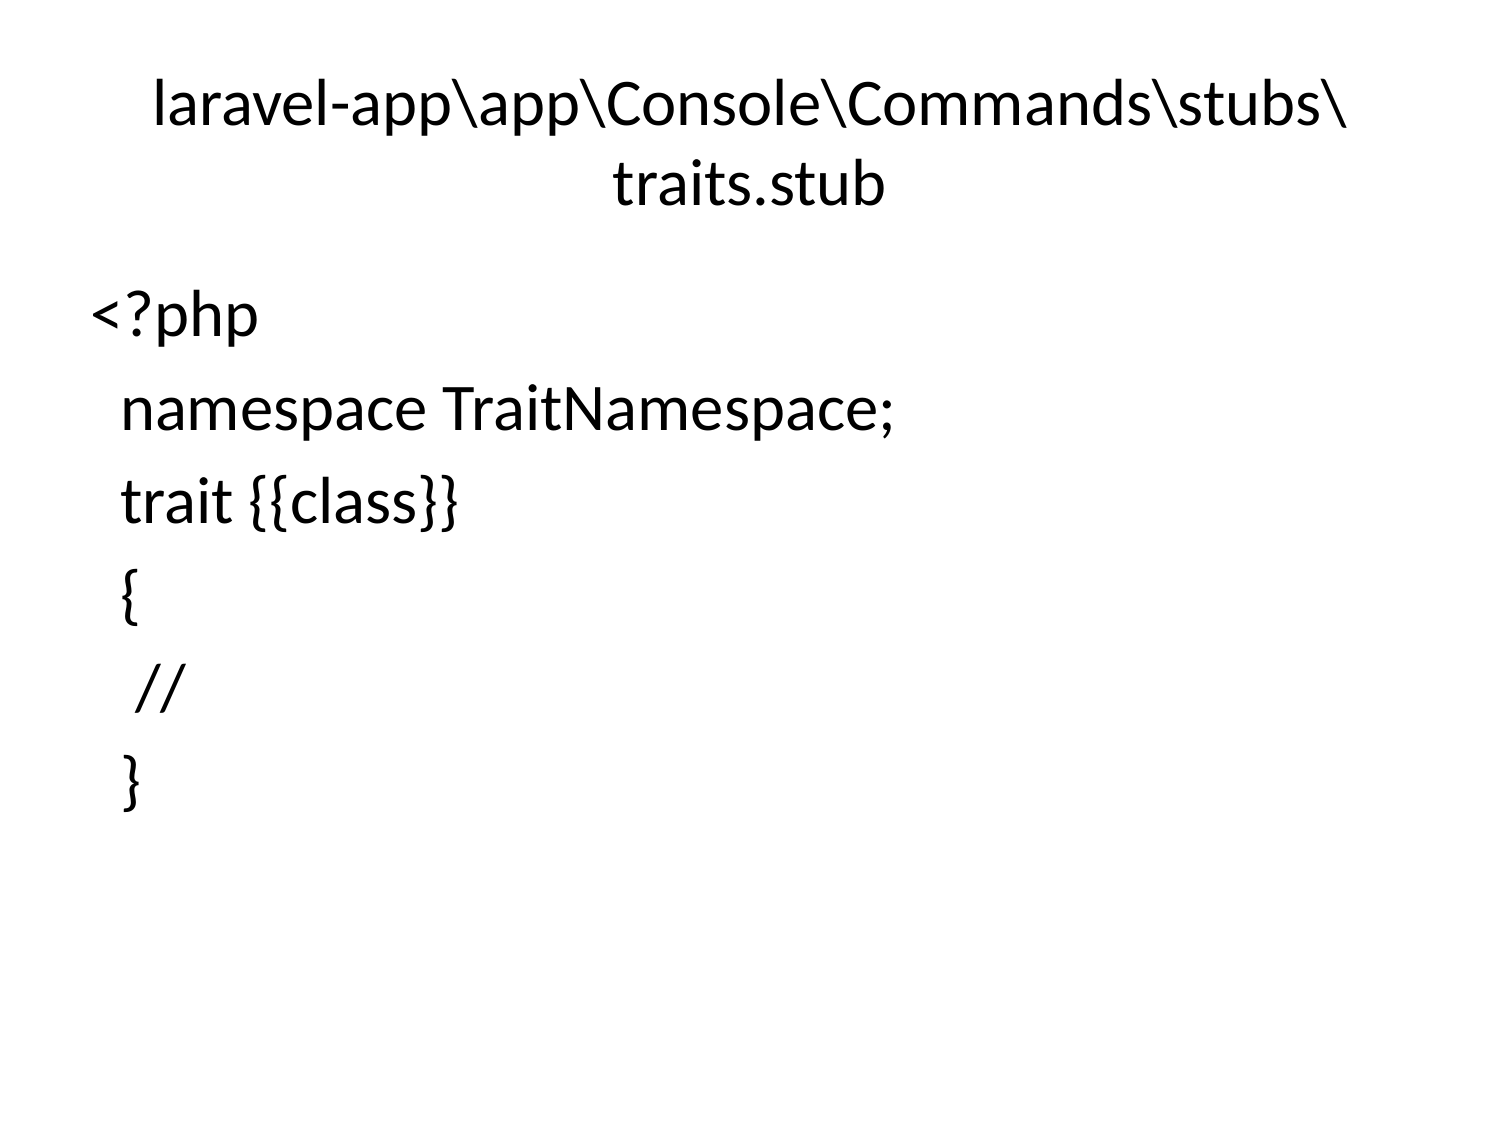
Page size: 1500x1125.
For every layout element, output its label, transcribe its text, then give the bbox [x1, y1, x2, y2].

title laravel-app\app\Console\Commands\stubs\traits.stub [75, 45, 1425, 233]
list <?php namespace TraitNamespace; trait {{class}} { // } [75, 262, 1425, 1005]
